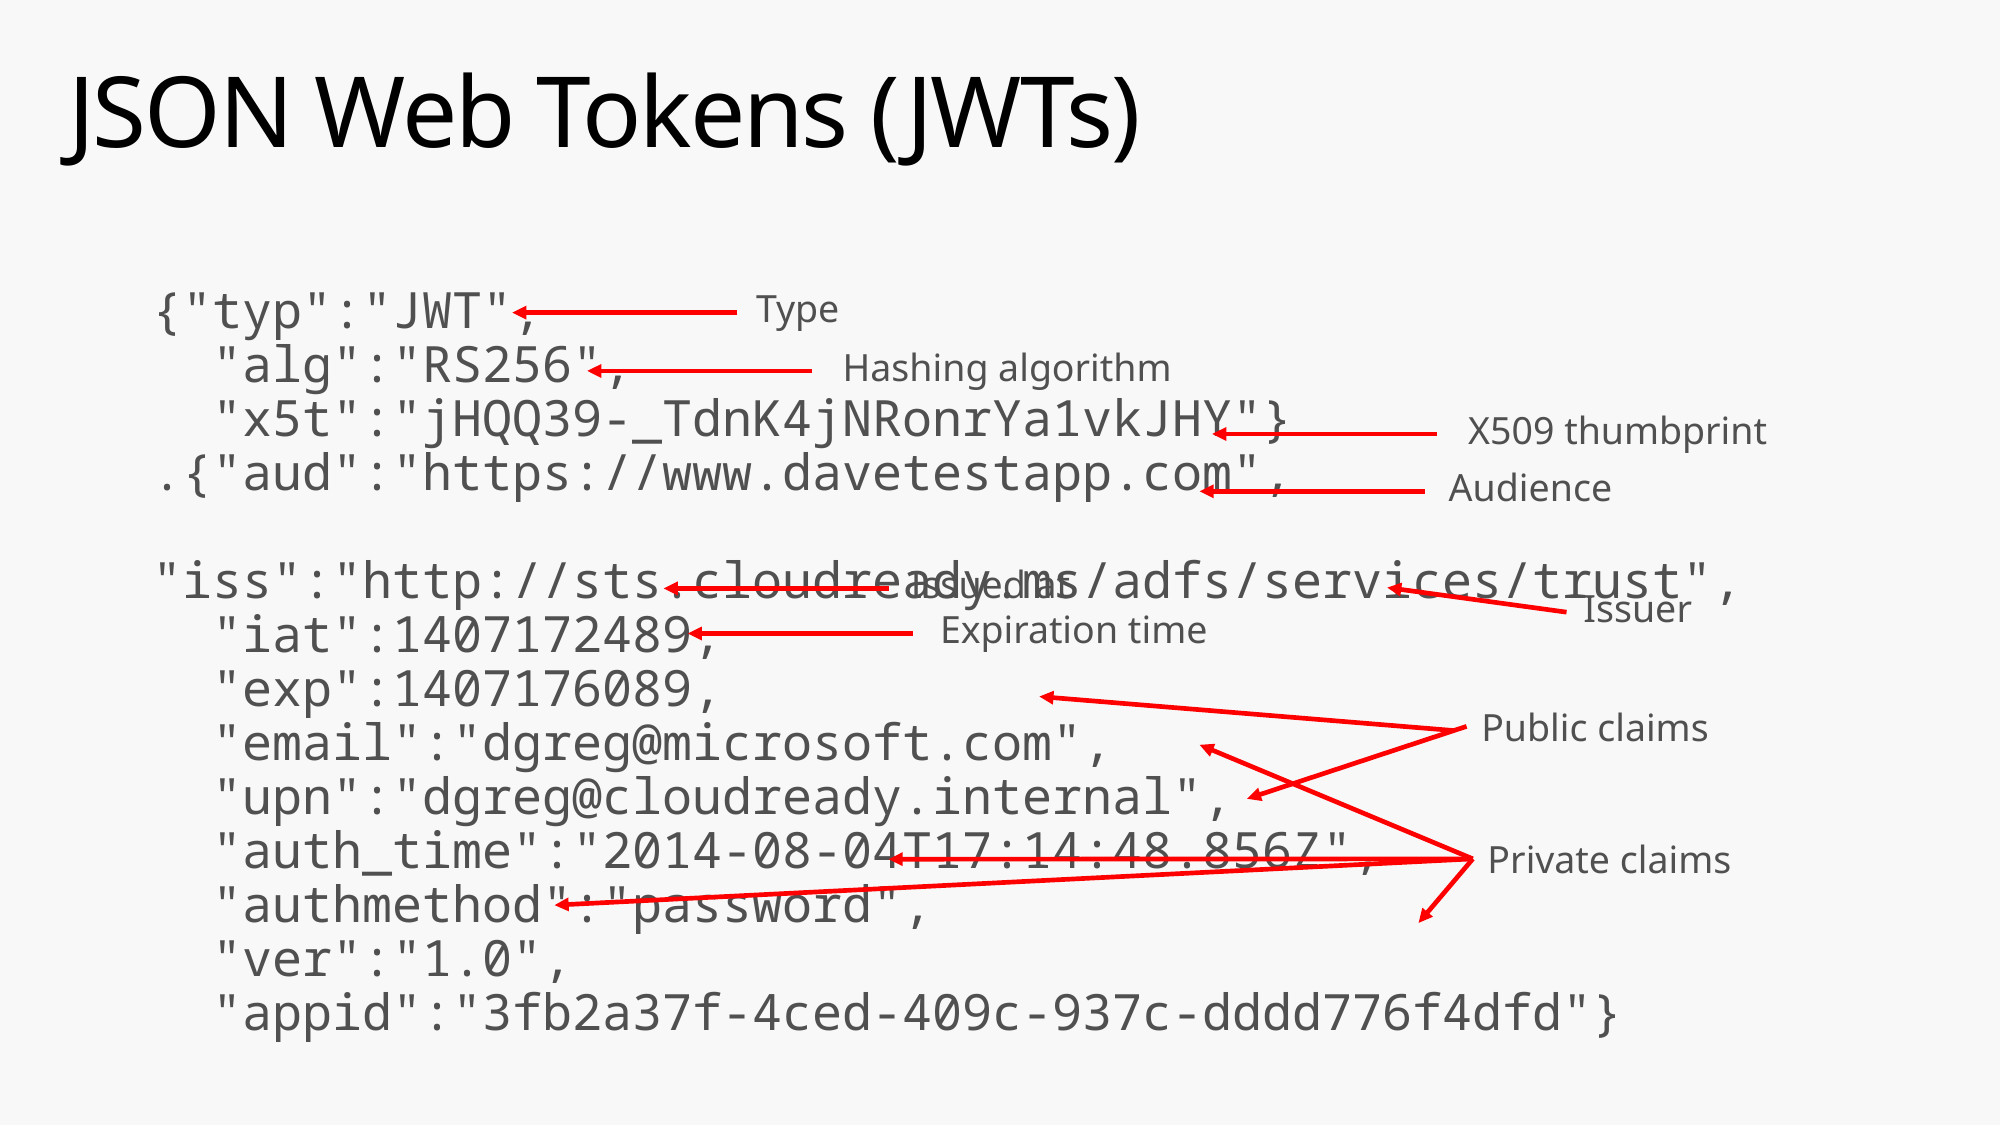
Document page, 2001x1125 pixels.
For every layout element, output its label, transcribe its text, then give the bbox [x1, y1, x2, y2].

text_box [512, 277, 859, 347]
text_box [587, 335, 1203, 405]
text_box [663, 553, 1092, 623]
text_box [1199, 456, 1638, 525]
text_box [1387, 577, 1710, 646]
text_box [554, 744, 1758, 924]
title JSON Web Tokens (JWTs) [44, 47, 1957, 196]
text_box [687, 598, 1236, 668]
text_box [1212, 399, 1799, 468]
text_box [1039, 696, 1737, 799]
text_box {"typ":"JWT", "alg":"RS256", "x5t":"jHQQ39-_TdnK4jNRonrYa1vkJHY"} .{"aud":"https://www.davetestapp.com", "iss":"http://sts.cloudready.ms/adfs/services/trust", "iat":1407172489, "exp":1407176089, "email":"dgreg@microsoft.com", "upn":"dgreg@cloudready.internal", "auth_time":"2014-08-04T17:14:48.856Z", "authmethod":"password", "ver":"1.0", "appid":"3fb2a37f-4ced-409c-937c-dddd776f4dfd"} [137, 277, 1786, 1021]
